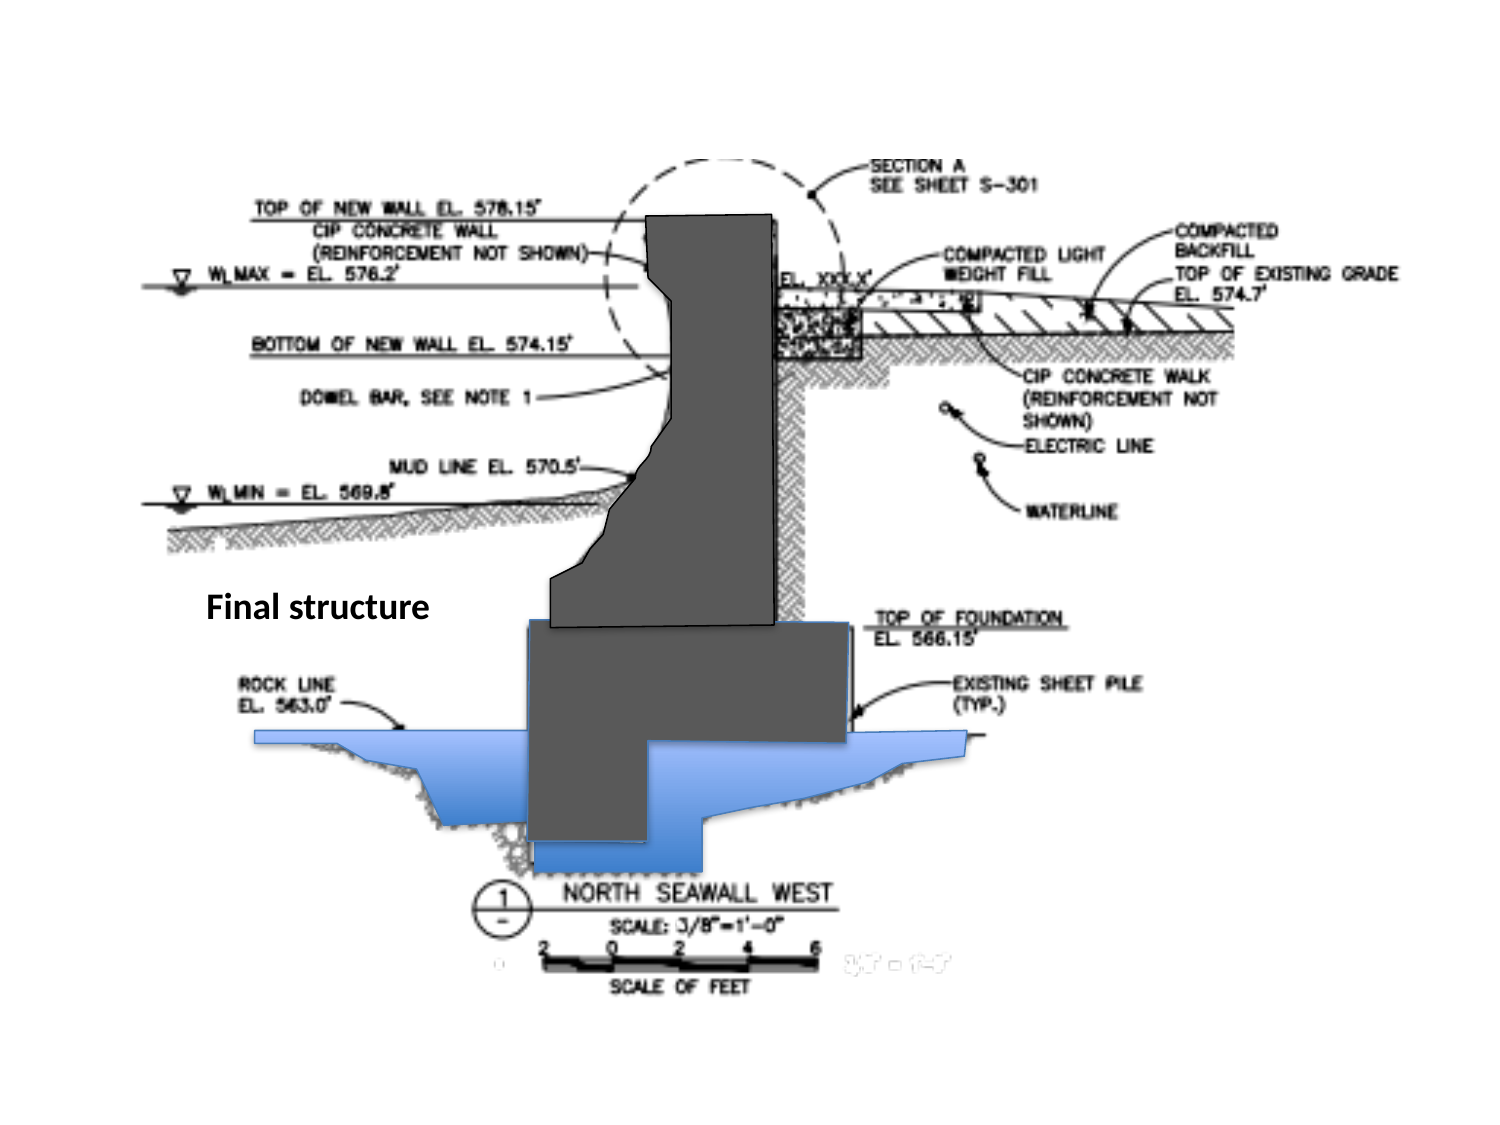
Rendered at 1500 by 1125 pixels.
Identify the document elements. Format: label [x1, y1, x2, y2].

picture [110, 159, 1420, 1004]
